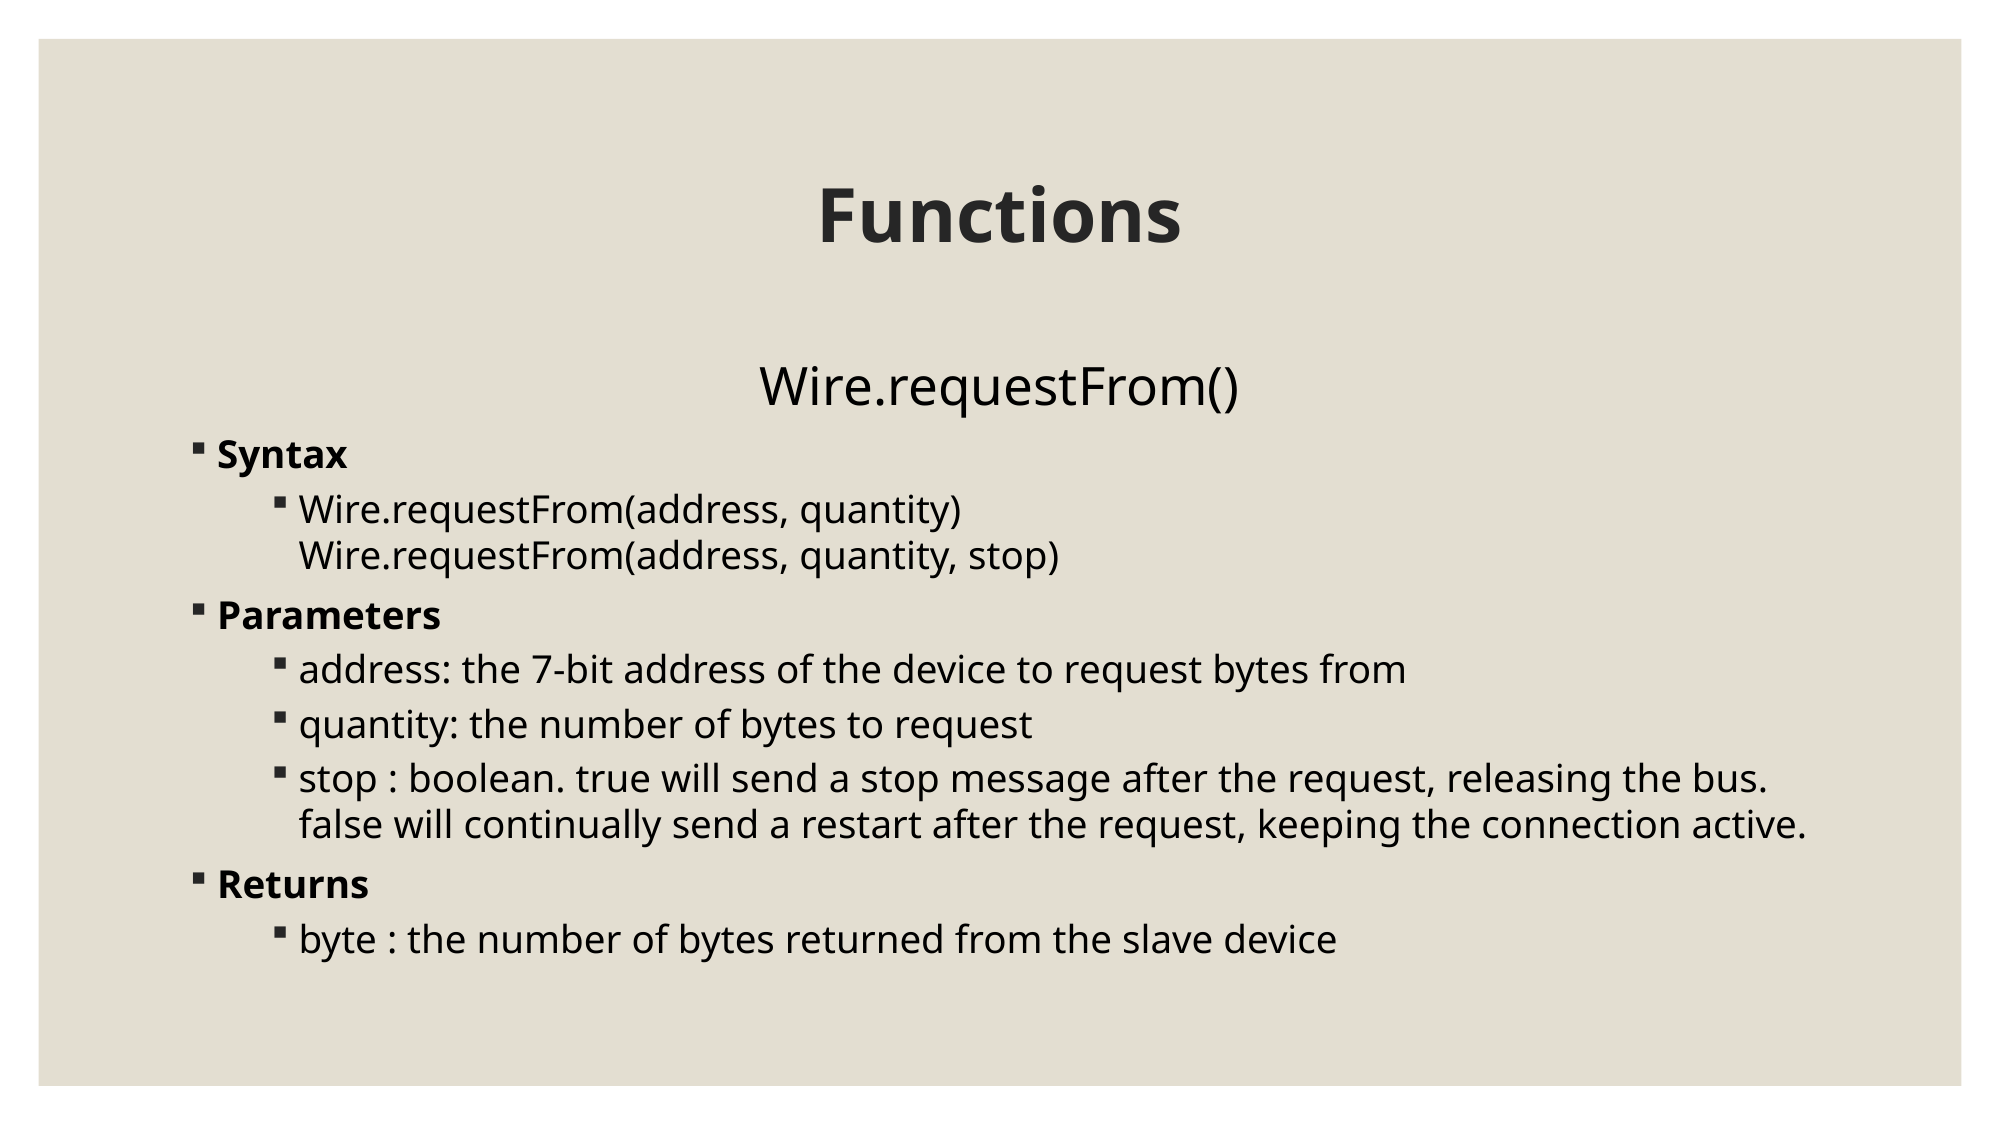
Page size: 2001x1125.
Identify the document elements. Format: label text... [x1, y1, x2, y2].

list Wire.requestFrom() Syntax Wire.requestFrom(address, quantity) Wire.requestFrom(address, quantity, stop) Parameters address: the 7-bit address of the device to request bytes from quantity: the number of bytes to request stop : boolean. true will send a stop message after the request, releasing the bus. false will continually send a restart after the request, keeping the connection active. Returns byte : the number of bytes returned from the slave device [174, 345, 1825, 990]
title Functions [174, 105, 1825, 331]
